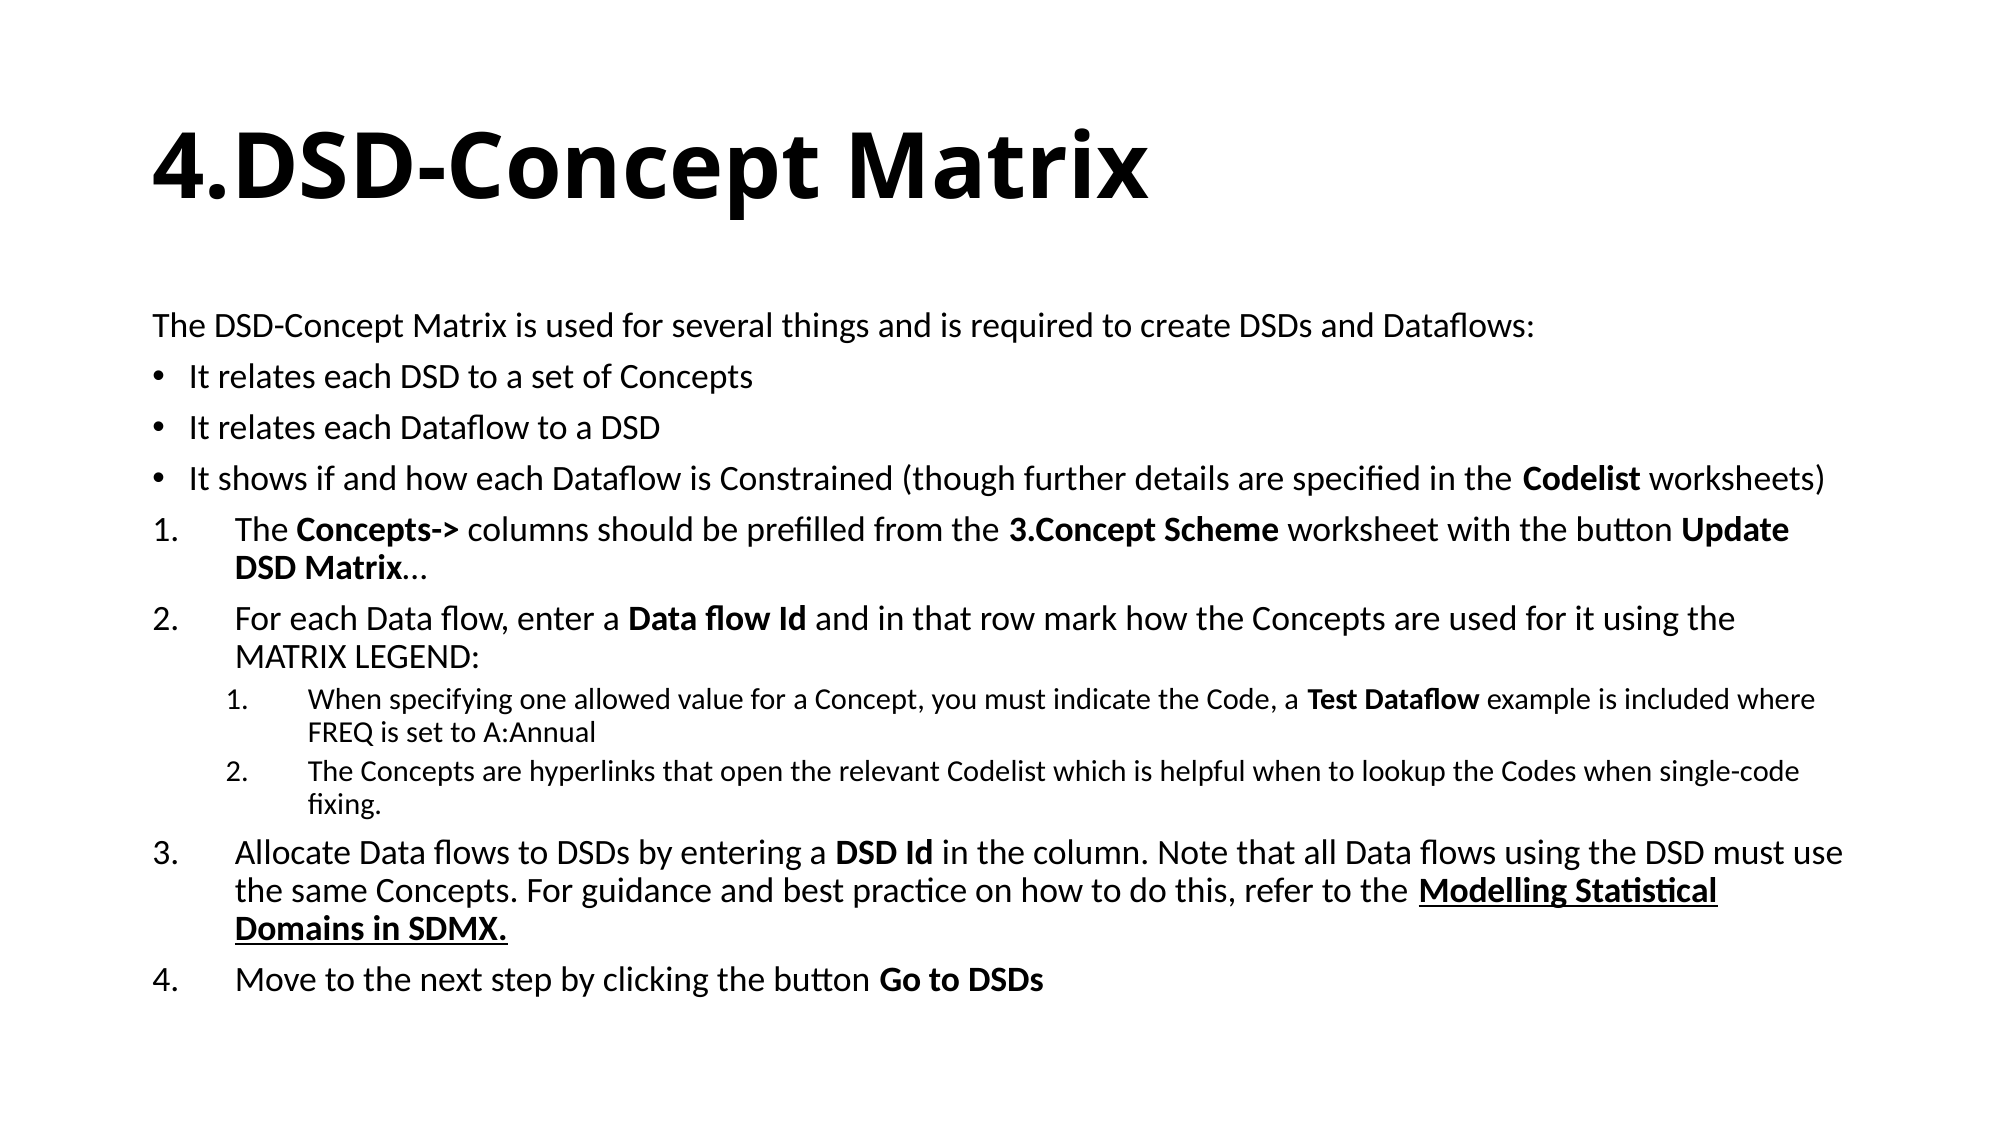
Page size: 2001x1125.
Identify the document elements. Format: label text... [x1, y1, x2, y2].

list The DSD-Concept Matrix is used for several things and is required to create DSDs and Dataflows: It relates each DSD to a set of Concepts It relates each Dataflow to a DSD It shows if and how each Dataflow is Constrained (though further details are specified in the Codelist worksheets) The Concepts-> columns should be prefilled from the 3.Concept Scheme worksheet with the button Update DSD Matrix… For each Data flow, enter a Data flow Id and in that row mark how the Concepts are used for it using the MATRIX LEGEND: When specifying one allowed value for a Concept, you must indicate the Code, a Test Dataflow example is included where FREQ is set to A:Annual The Concepts are hyperlinks that open the relevant Codelist which is helpful when to lookup the Codes when single-code fixing. Allocate Data flows to DSDs by entering a DSD Id in the column. Note that all Data flows using the DSD must use the same Concepts. For guidance and best practice on how to do this, refer to the Modelling Statistical Domains in SDMX. Move to the next step by clicking the button Go to DSDs [137, 299, 1863, 1014]
title 4.DSD-Concept Matrix [137, 59, 1863, 278]
